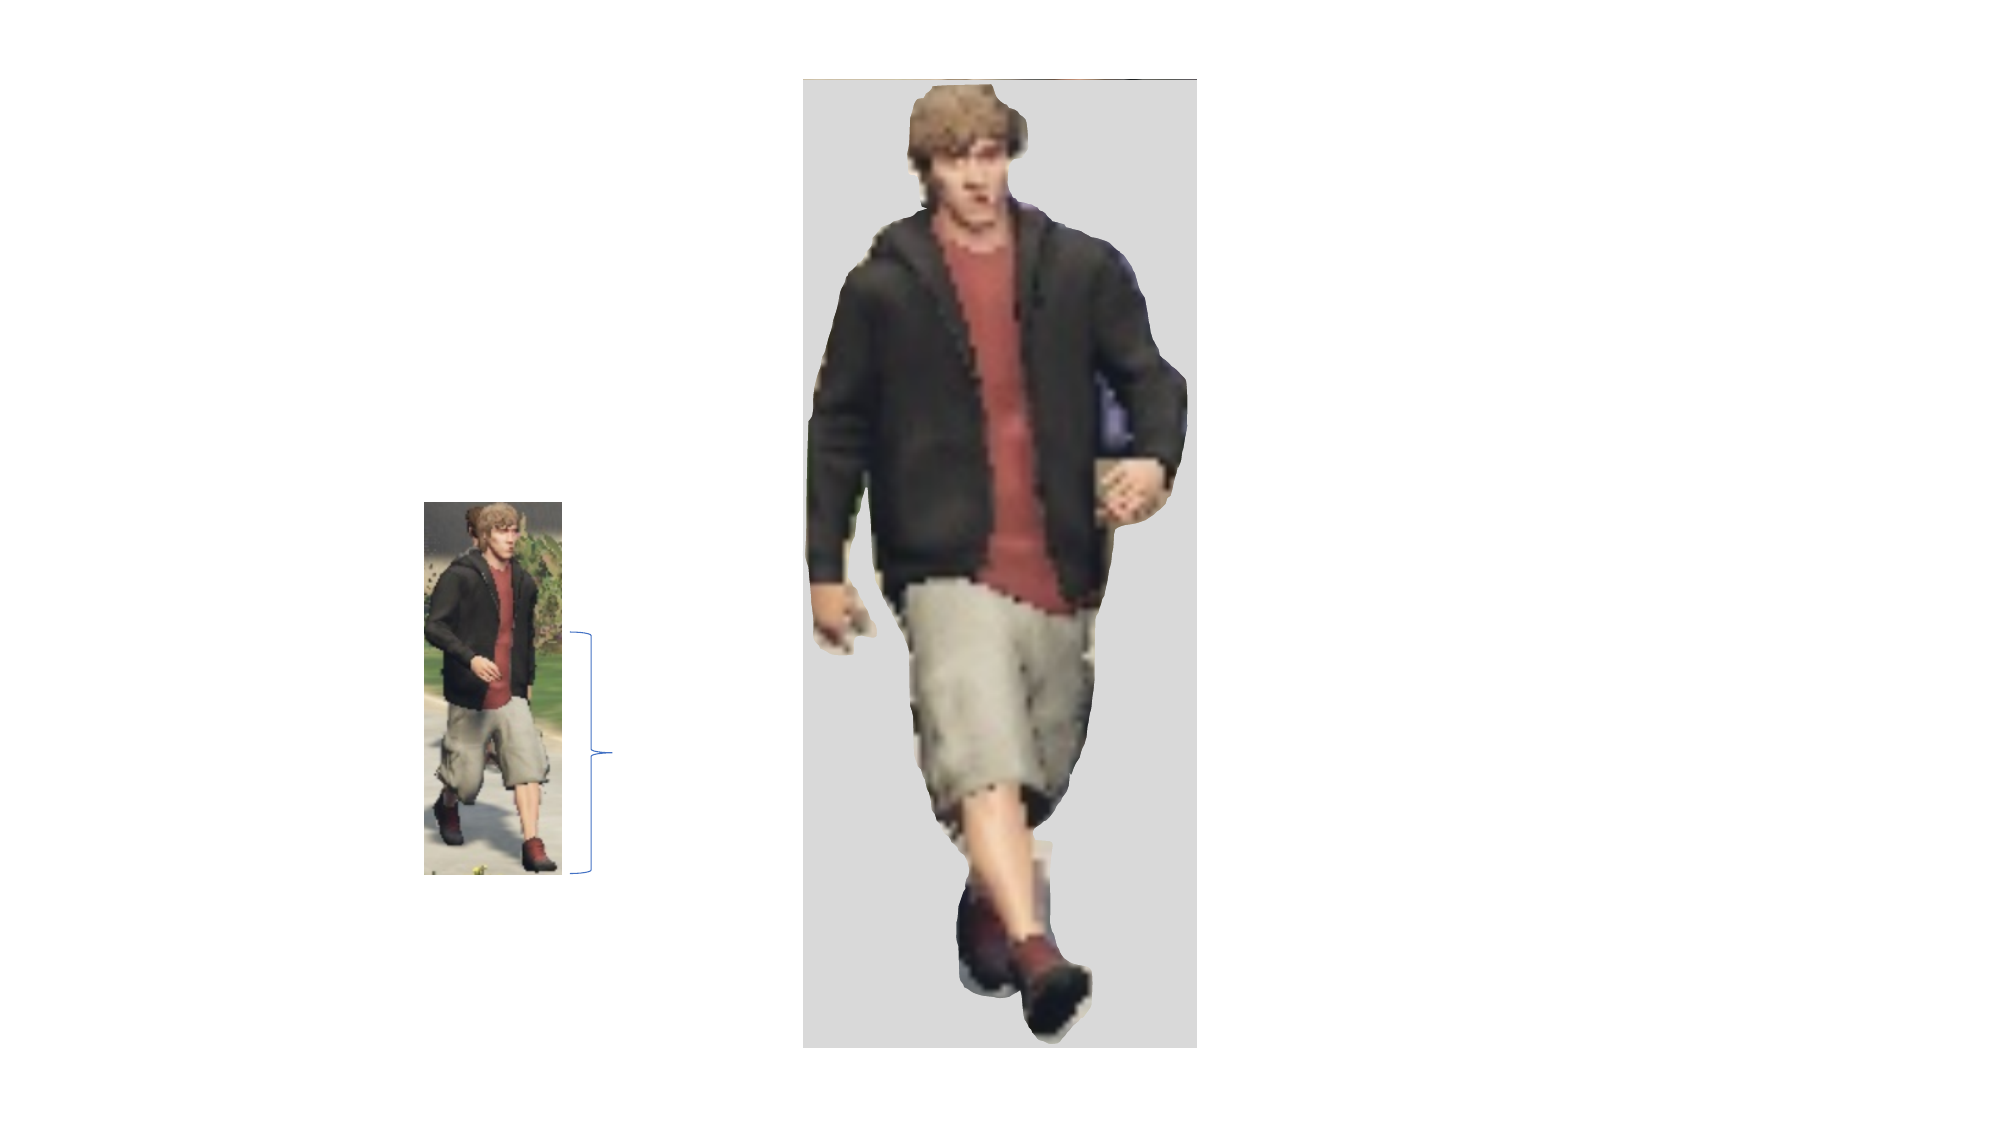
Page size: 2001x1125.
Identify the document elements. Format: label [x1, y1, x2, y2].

text_box [569, 631, 613, 875]
picture [803, 79, 1197, 1046]
picture [424, 502, 562, 875]
